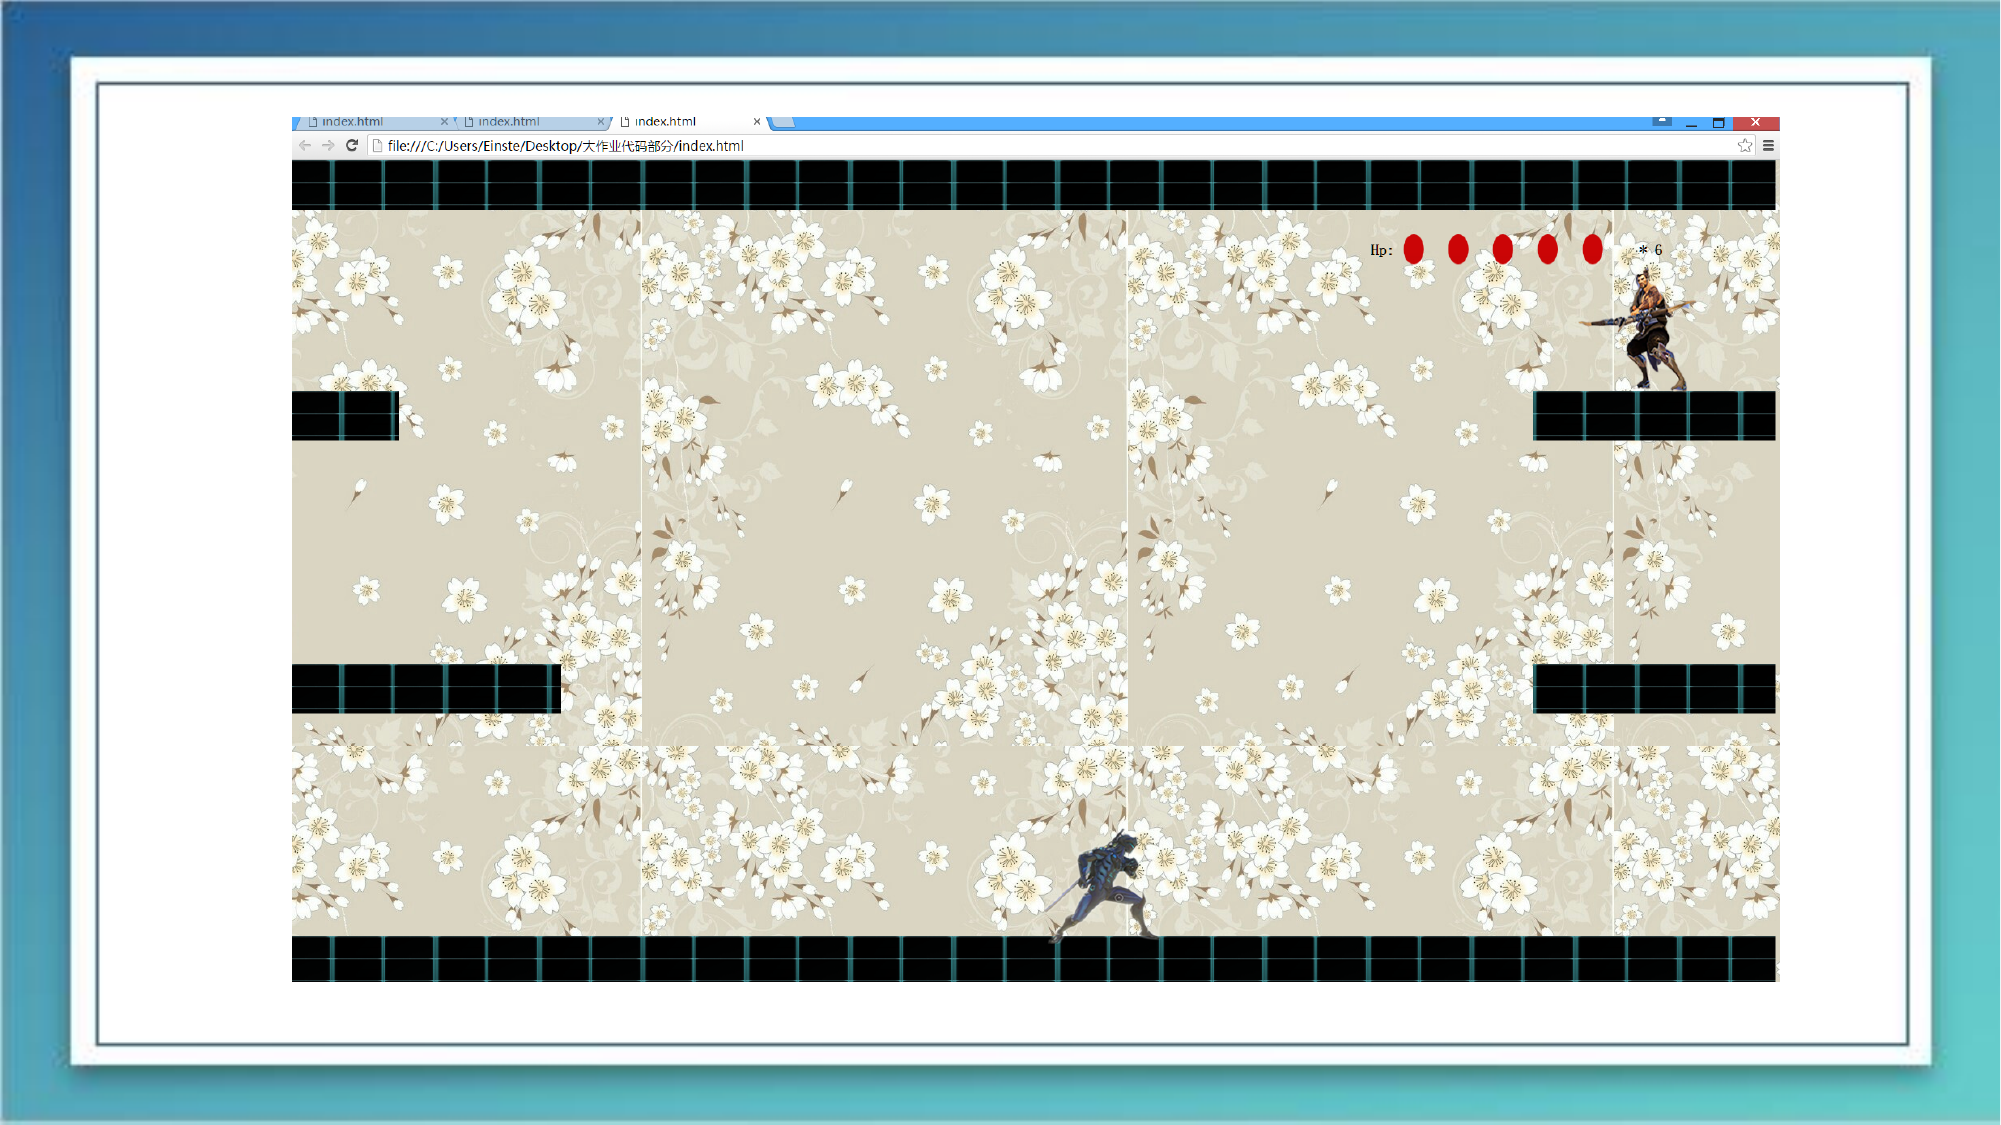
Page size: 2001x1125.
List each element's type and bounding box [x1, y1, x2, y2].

picture [0, 0, 2001, 1125]
list [292, 117, 1780, 982]
